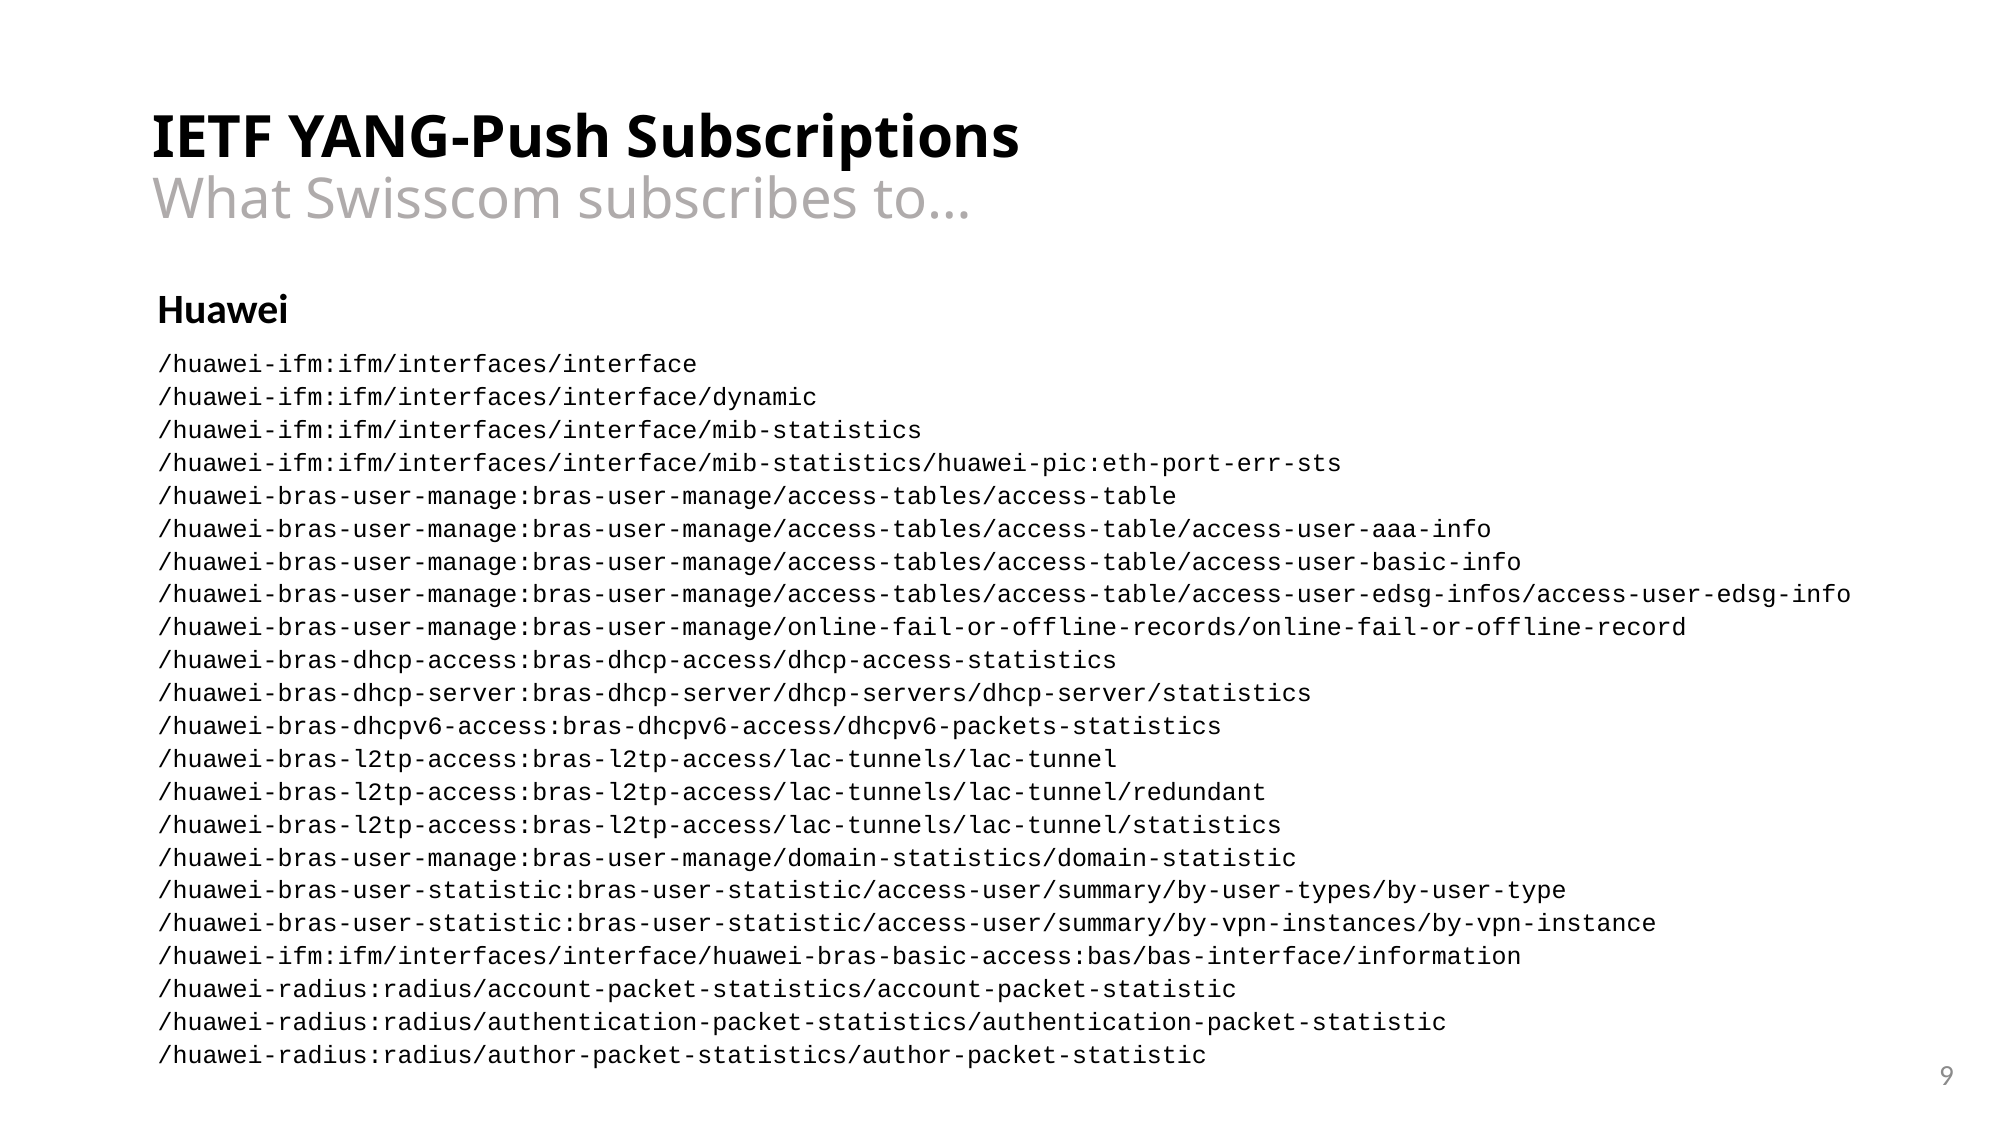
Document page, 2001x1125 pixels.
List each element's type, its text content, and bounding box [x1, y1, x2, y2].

title IETF YANG-Push Subscriptions What Swisscom subscribes to… [137, 59, 1863, 278]
slide_number 9 [1900, 1043, 1969, 1104]
text_box Huawei /huawei-ifm:ifm/interfaces/interface /huawei-ifm:ifm/interfaces/interface/dynamic /huawei-ifm:ifm/interfaces/interface/mib-statistics /huawei-ifm:ifm/interfaces/interface/mib-statistics/huawei-pic:eth-port-err-sts /huawei-bras-user-manage:bras-user-manage/access-tables/access-table /huawei-bras-user-manage:bras-user-manage/access-tables/access-table/access-user-aaa-info /huawei-bras-user-manage:bras-user-manage/access-tables/access-table/access-user-basic-info /huawei-bras-user-manage:bras-user-manage/access-tables/access-table/access-user-edsg-infos/access-user-edsg-info /huawei-bras-user-manage:bras-user-manage/online-fail-or-offline-records/online-fail-or-offline-record /huawei-bras-dhcp-access:bras-dhcp-access/dhcp-access-statistics /huawei-bras-dhcp-server:bras-dhcp-server/dhcp-servers/dhcp-server/statistics /huawei-bras-dhcpv6-access:bras-dhcpv6-access/dhcpv6-packets-statistics /huawei-bras-l2tp-access:bras-l2tp-access/lac-tunnels/lac-tunnel /huawei-bras-l2tp-access:bras-l2tp-access/lac-tunnels/lac-tunnel/redundant /huawei-bras-l2tp-access:bras-l2tp-access/lac-tunnels/lac-tunnel/statistics /huawei-bras-user-manage:bras-user-manage/domain-statistics/domain-statistic /huawei-bras-user-statistic:bras-user-statistic/access-user/summary/by-user-types/by-user-type /huawei-bras-user-statistic:bras-user-statistic/access-user/summary/by-vpn-instances/by-vpn-instance /huawei-ifm:ifm/interfaces/interface/huawei-bras-basic-access:bas/bas-interface/information /huawei-radius:radius/account-packet-statistics/account-packet-statistic /huawei-radius:radius/authentication-packet-statistics/authentication-packet-statistic /huawei-radius:radius/author-packet-statistics/author-packet-statistic [157, 277, 1901, 1015]
